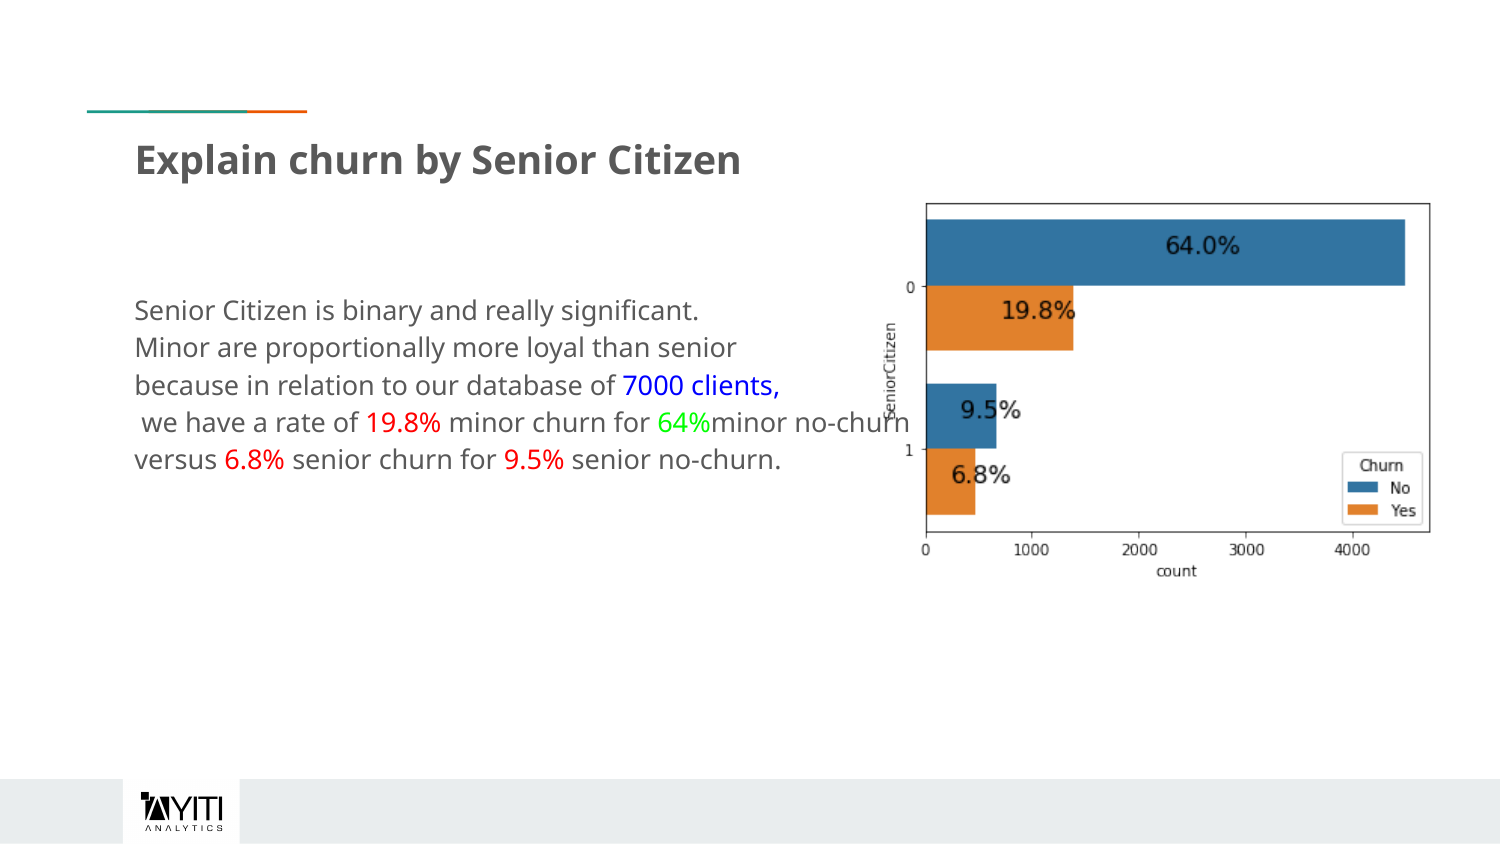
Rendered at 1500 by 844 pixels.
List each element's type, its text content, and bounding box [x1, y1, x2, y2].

title Explain churn by Senior Citizen [119, 128, 1381, 217]
list Senior Citizen is binary and really significant. Minor are proportionally more loyal than senior because in relation to our database of 7000 clients, we have a rate of 19.8% minor churn for 64%minor no-churn versus 6.8% senior churn for 9.5% senior no-churn. [119, 273, 1381, 645]
picture [872, 193, 1440, 589]
picture [122, 779, 240, 844]
